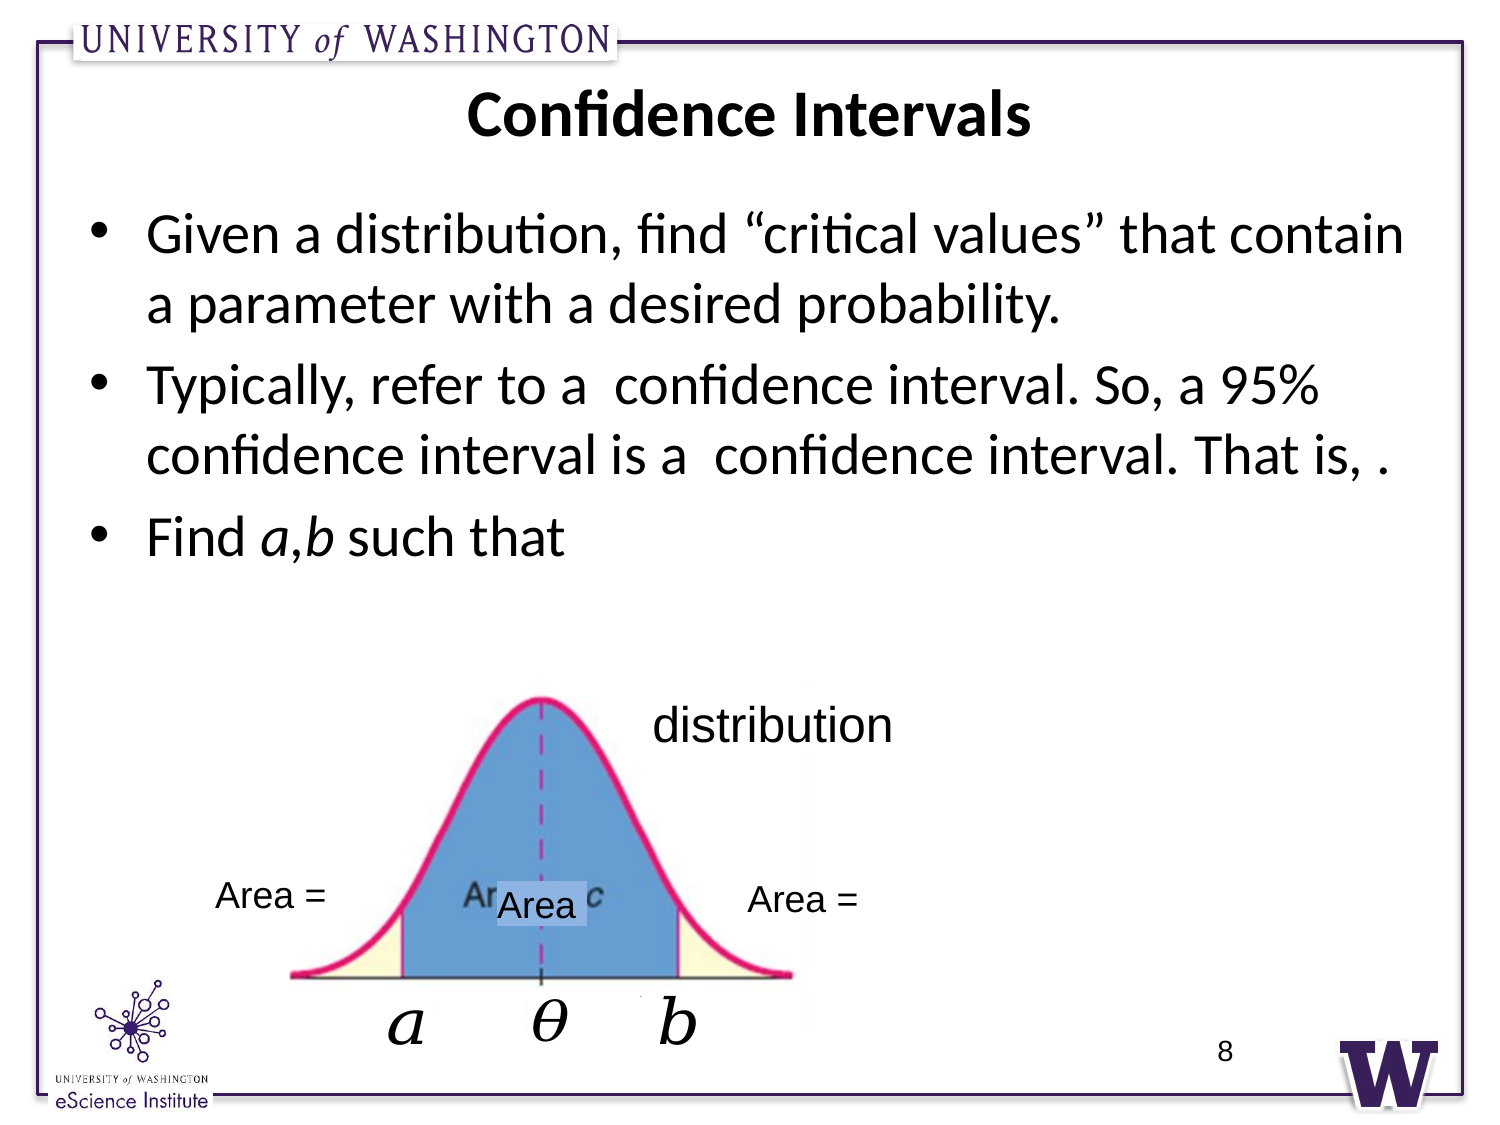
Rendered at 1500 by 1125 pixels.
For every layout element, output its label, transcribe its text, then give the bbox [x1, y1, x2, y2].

title Confidence Intervals [75, 62, 1425, 173]
picture [81, 24, 609, 61]
slide_number 8 [1202, 1025, 1300, 1085]
picture [1340, 1041, 1438, 1107]
picture [48, 978, 213, 1113]
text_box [204, 674, 911, 1073]
